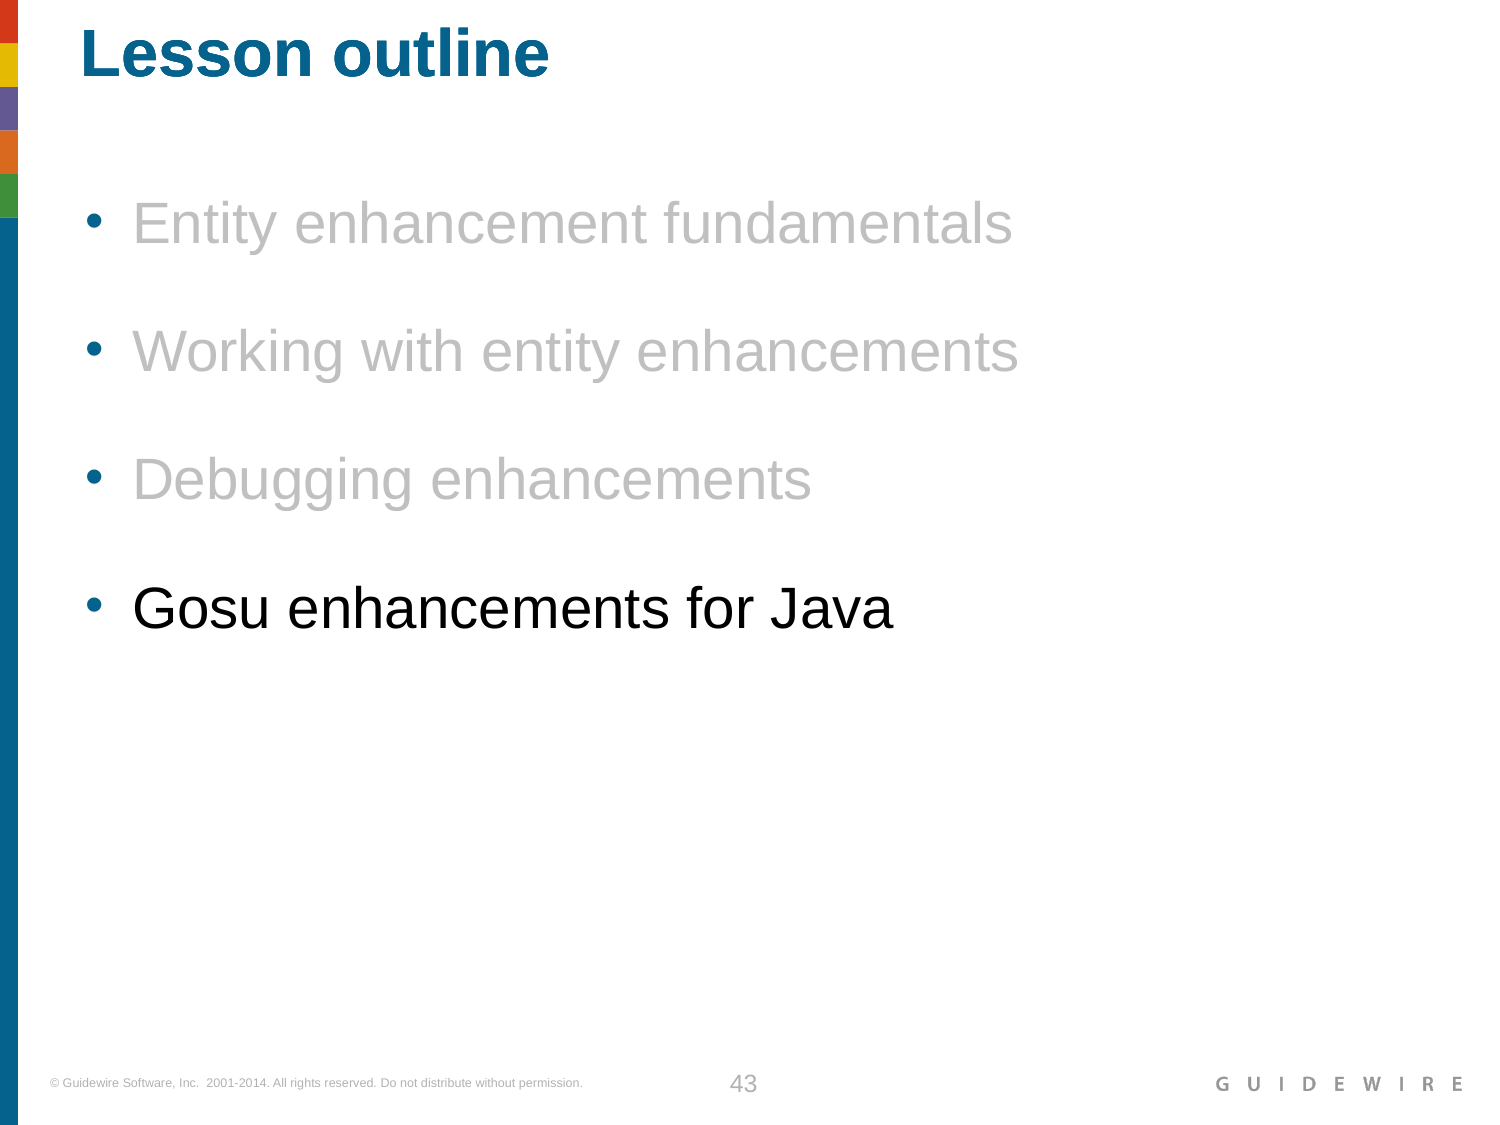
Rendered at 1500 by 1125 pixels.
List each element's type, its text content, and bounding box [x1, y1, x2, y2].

list Entity enhancement fundamentals Working with entity enhancements Debugging enhancements Gosu enhancements for Java [85, 149, 1450, 1050]
picture [1215, 1073, 1480, 1096]
